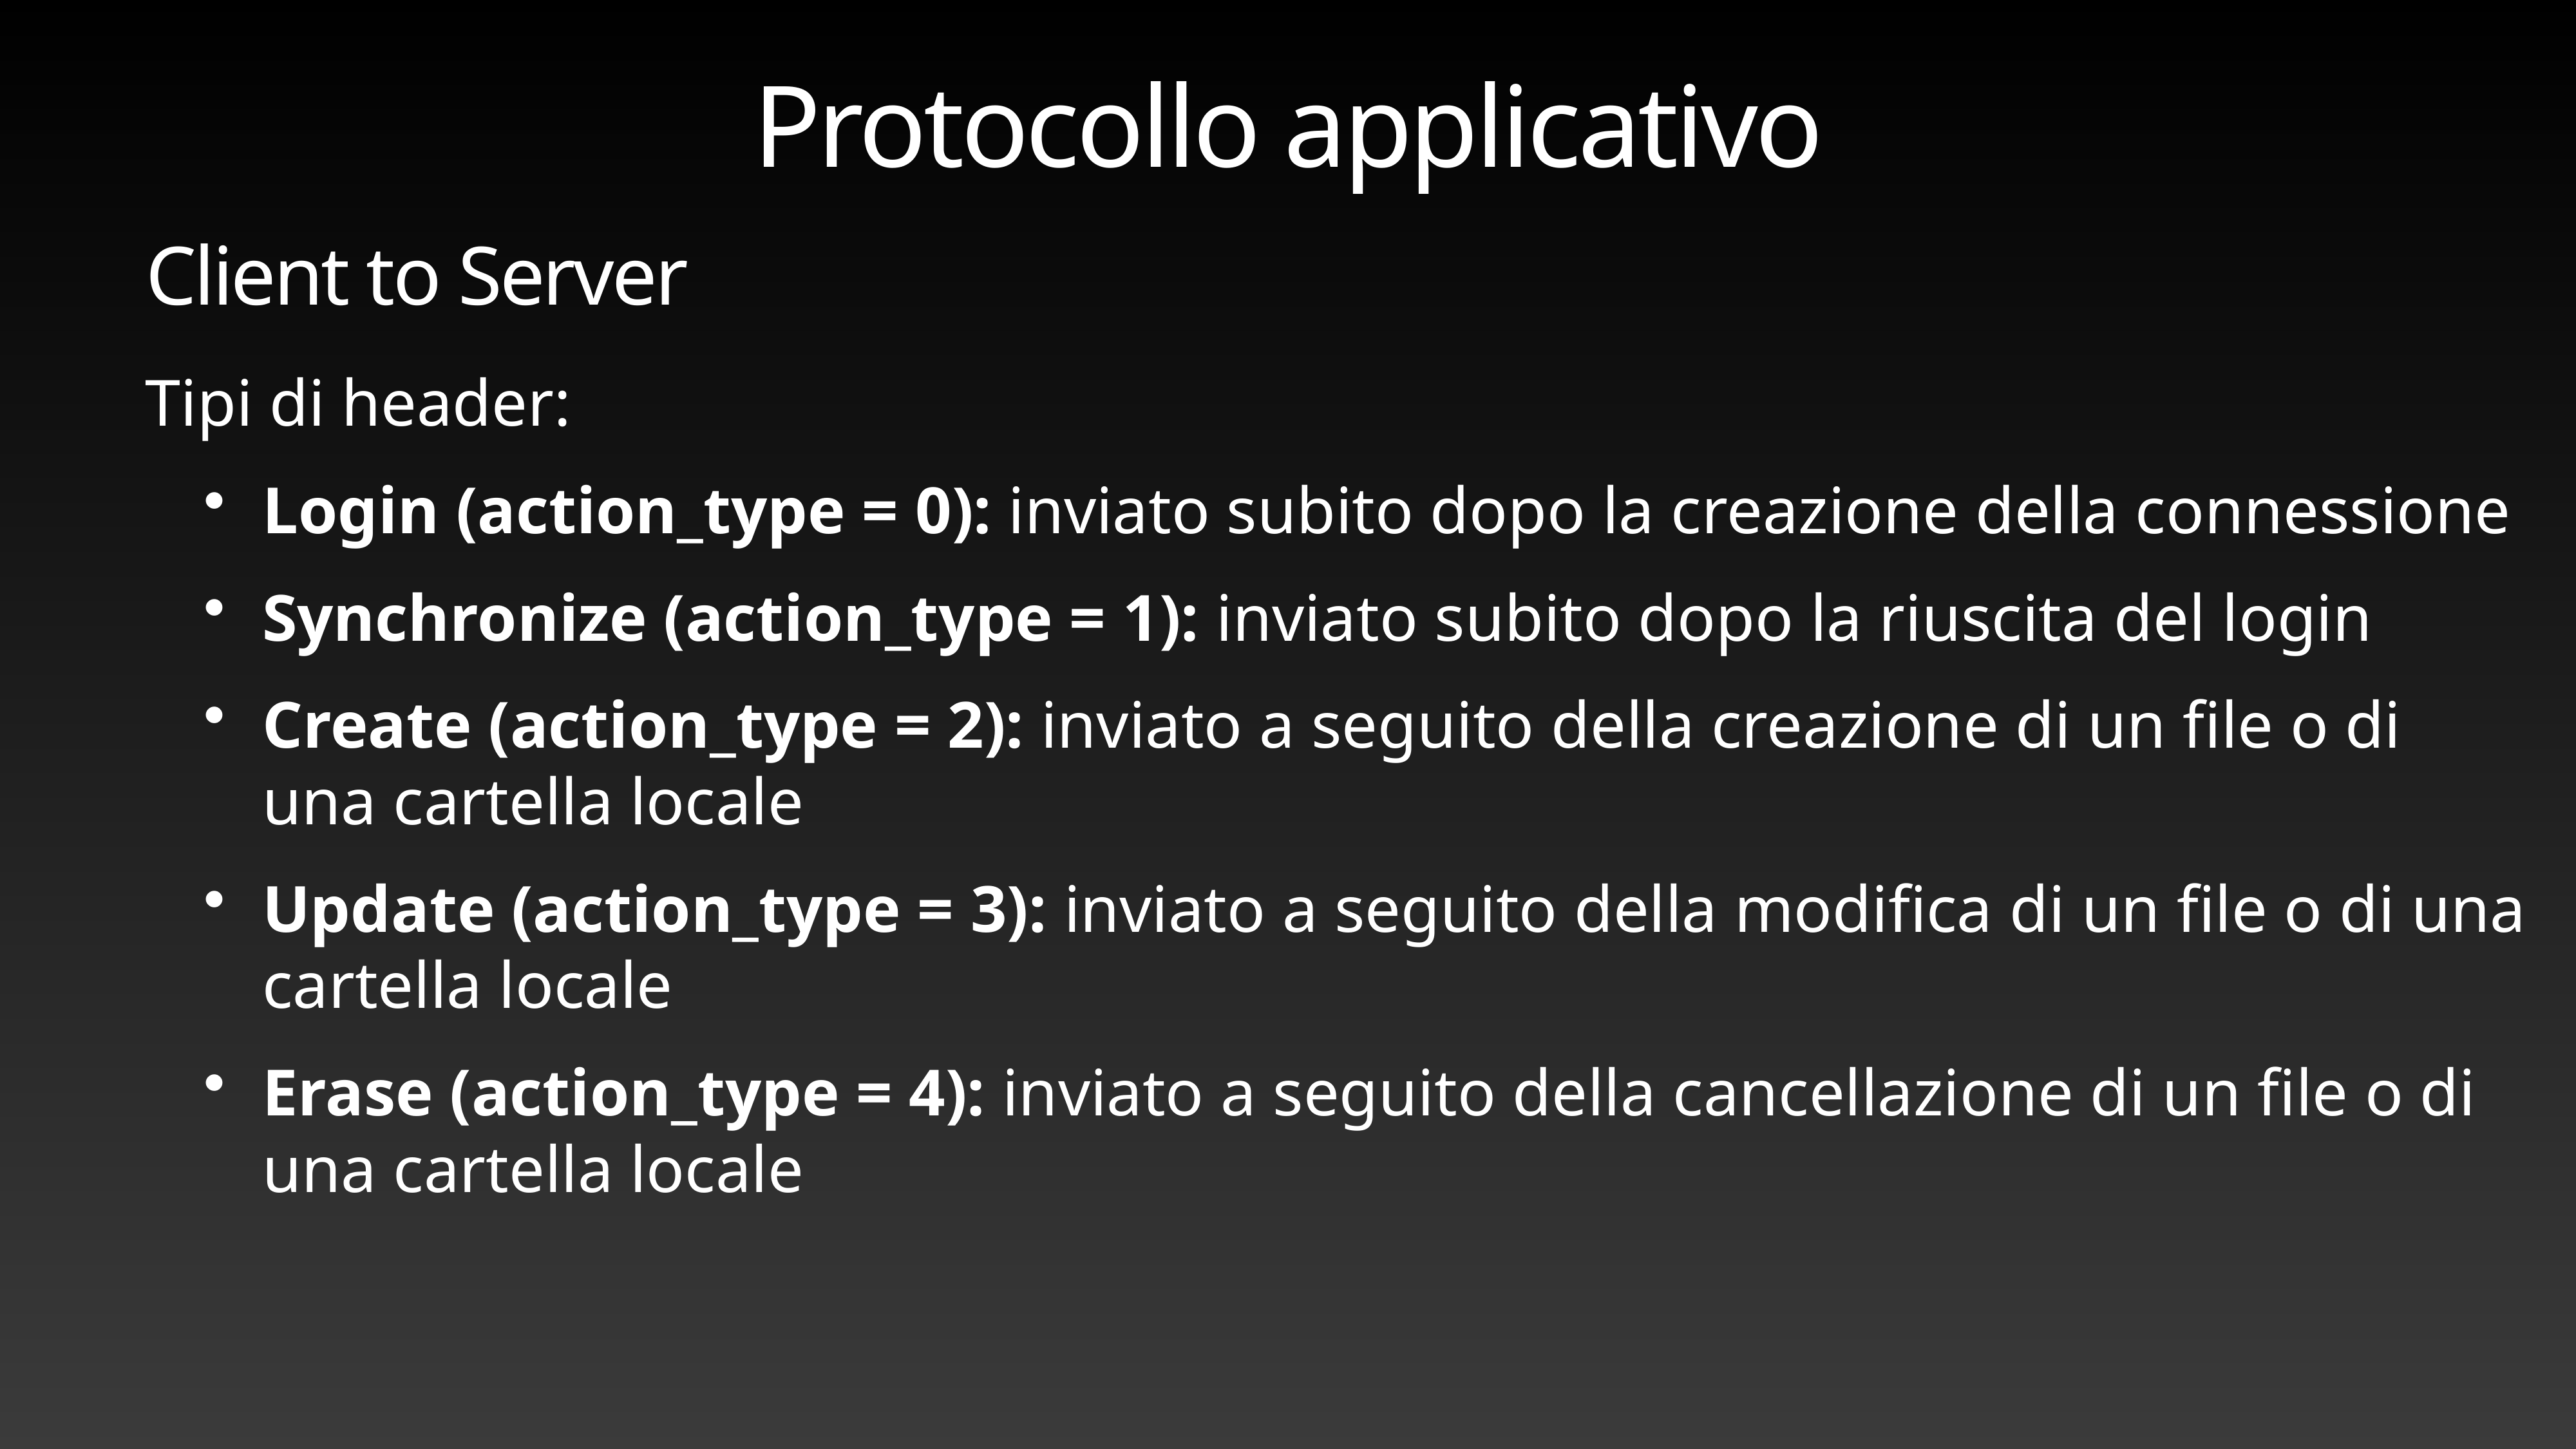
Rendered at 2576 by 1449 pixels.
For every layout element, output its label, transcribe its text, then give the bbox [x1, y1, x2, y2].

text_box Client to Server [119, 161, 715, 327]
list Tipi di header: Login (action_type = 0): inviato subito dopo la creazione della connessione Synchronize (action_type = 1): inviato subito dopo la riuscita del login Create (action_type = 2): inviato a seguito della creazione di un file o di una cartella locale Update (action_type = 3): inviato a seguito della modifica di un file o di una cartella locale Erase (action_type = 4): inviato a seguito della cancellazione di un file o di una cartella locale [140, 356, 2535, 1378]
title Protocollo applicativo [133, 29, 2443, 194]
